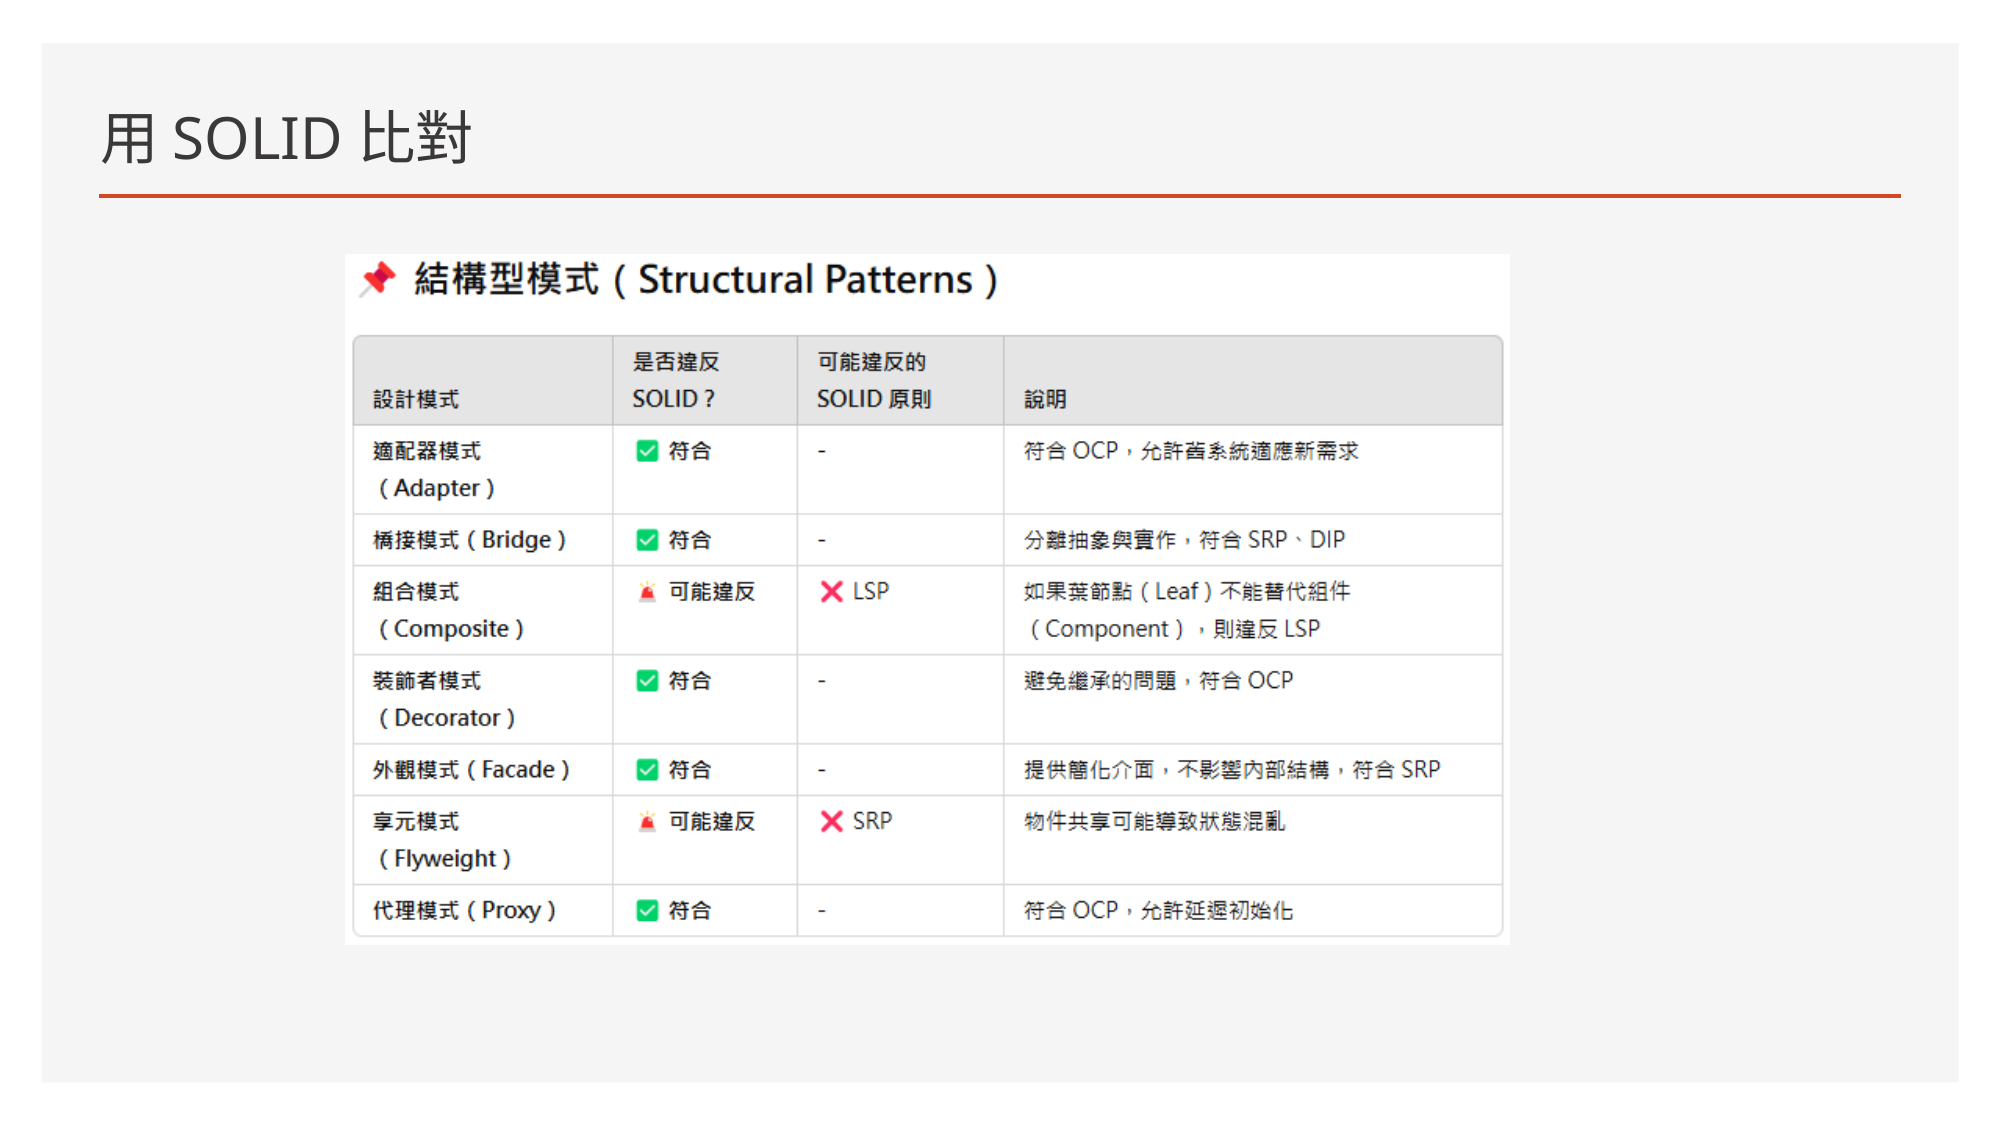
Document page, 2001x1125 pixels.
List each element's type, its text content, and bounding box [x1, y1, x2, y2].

title 用SOLID比對 [85, 73, 1214, 179]
picture [345, 254, 1510, 945]
